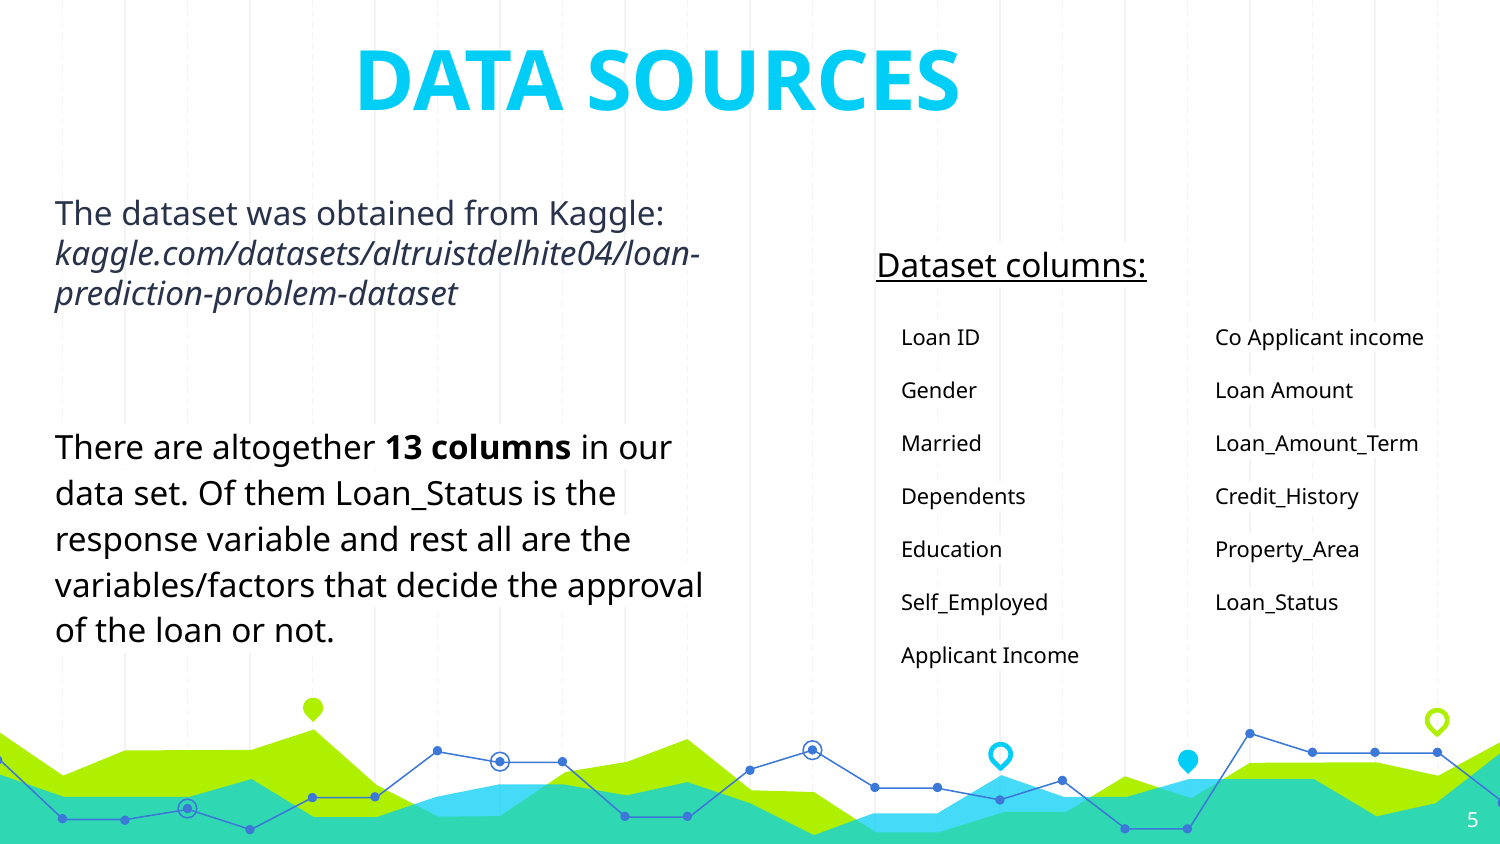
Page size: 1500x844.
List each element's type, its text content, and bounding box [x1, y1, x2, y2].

text_box Co Applicant income Loan Amount Loan_Amount_Term Credit_History Property_Area Loan_Status [1200, 304, 1481, 630]
slide_number ‹#› [1403, 791, 1494, 844]
list Dataset columns: [861, 223, 1242, 305]
text_box Loan ID Gender Married Dependents Education Self_Employed Applicant Income [886, 305, 1140, 683]
list There are altogether 13 columns in our data set. Of them Loan_Status is the response variable and rest all are the variables/factors that decide the approval of the loan or not. [39, 405, 723, 663]
list The dataset was obtained from Kaggle: kaggle.com/datasets/altruistdelhite04/loan-prediction-problem-dataset [39, 177, 784, 371]
title DATA SOURCES [83, 25, 1232, 143]
